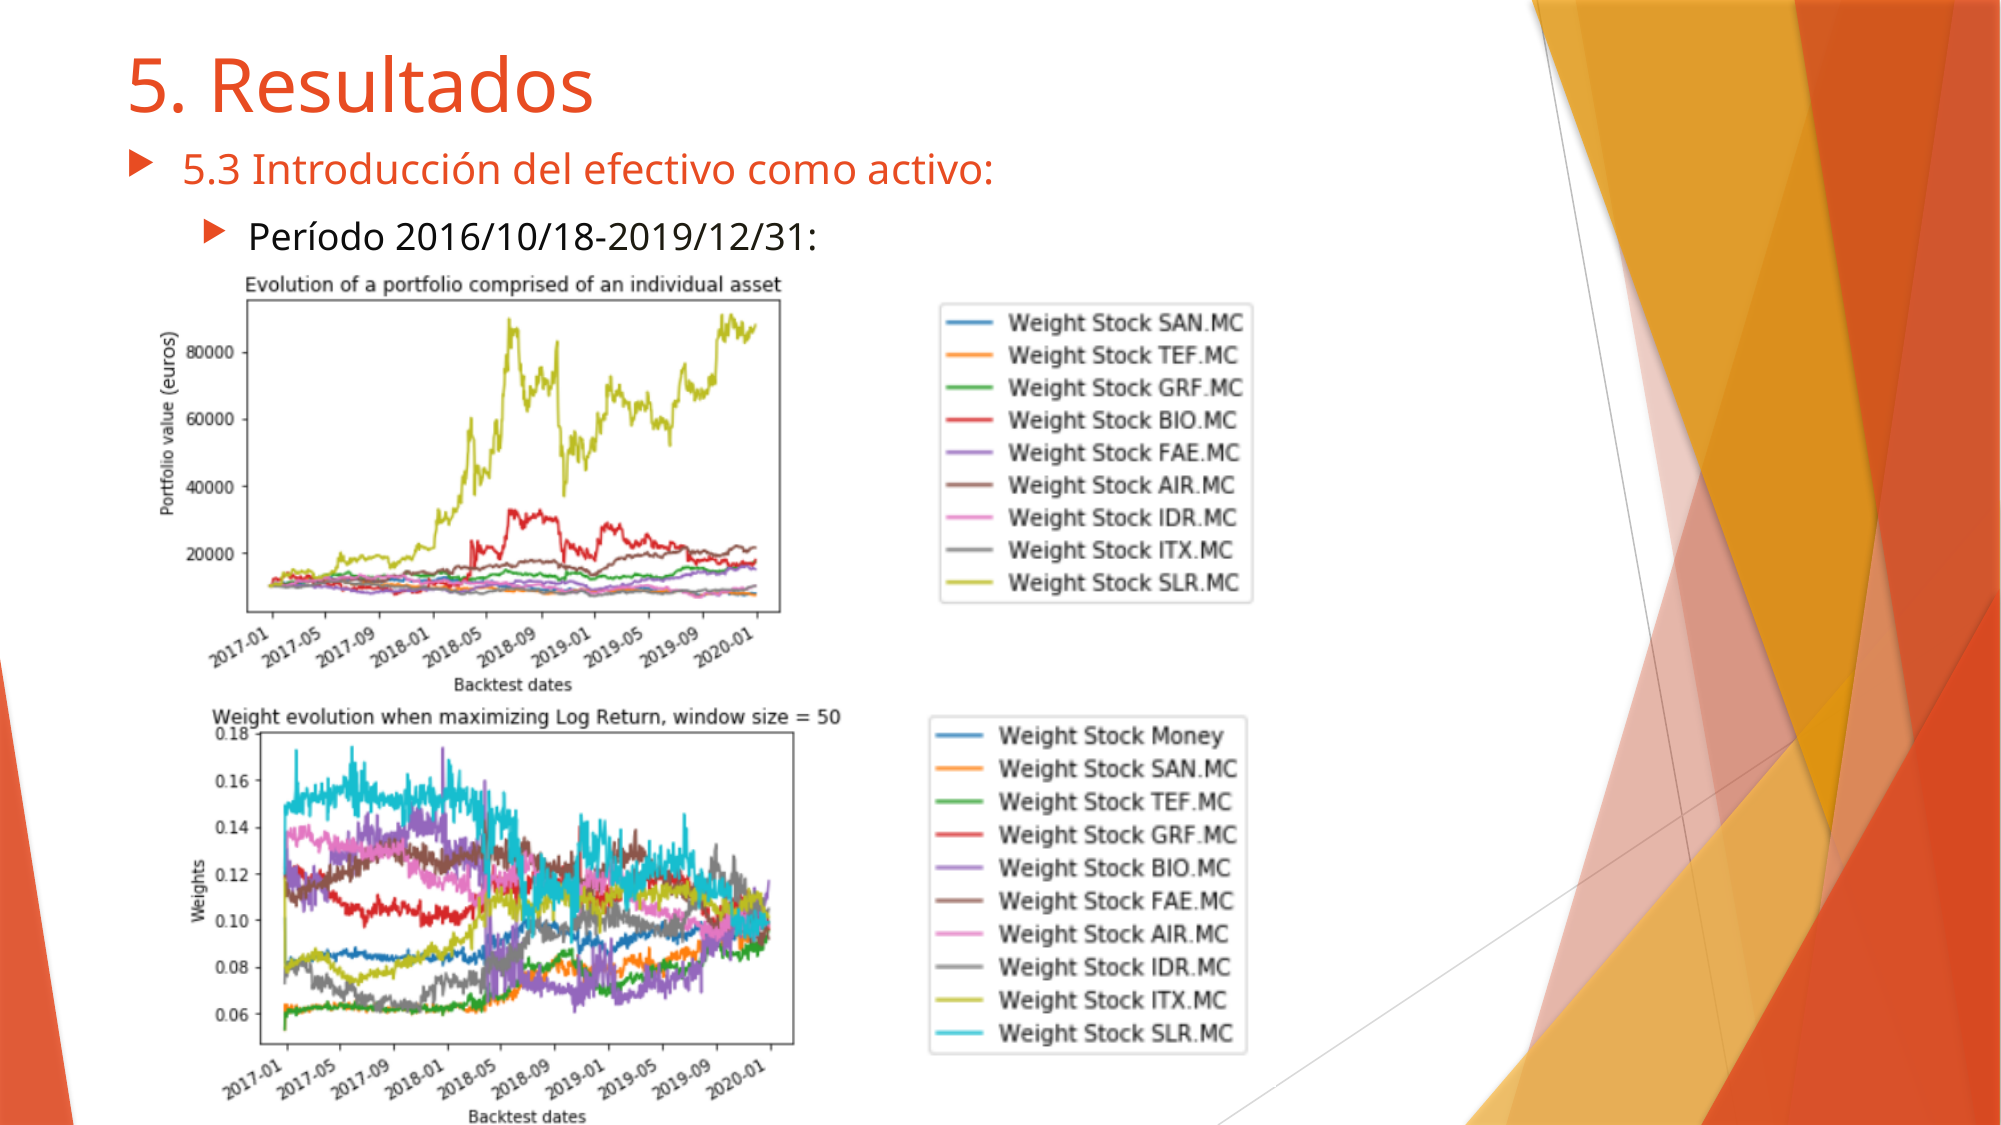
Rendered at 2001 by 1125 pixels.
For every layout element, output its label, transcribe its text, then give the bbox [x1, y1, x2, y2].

picture [913, 289, 1276, 615]
list 5.3 Introducción del efectivo como activo: Período 2016/10/18-2019/12/31: [111, 135, 1522, 1125]
picture [913, 693, 1276, 1087]
title 5. Resultados [111, 29, 1522, 135]
picture [138, 261, 852, 1125]
